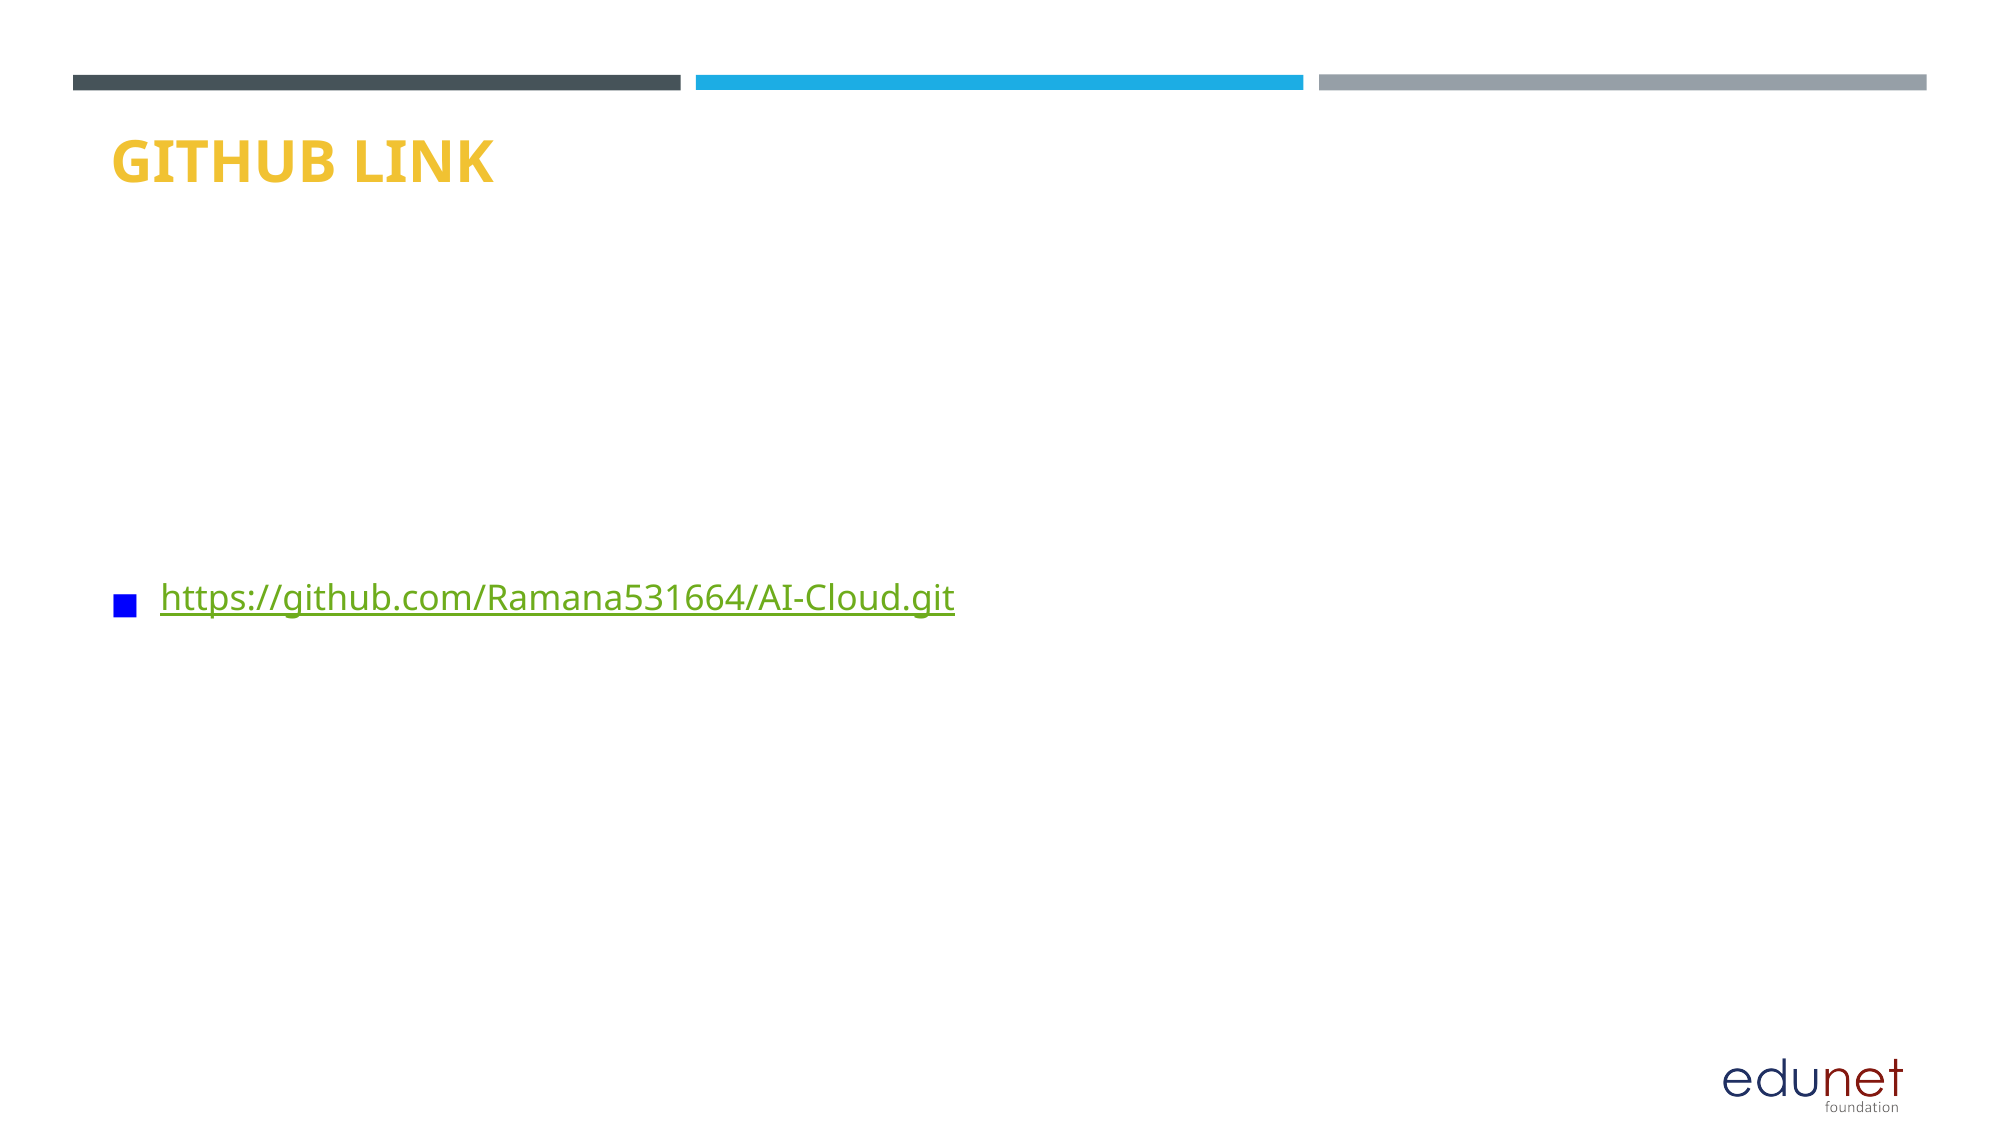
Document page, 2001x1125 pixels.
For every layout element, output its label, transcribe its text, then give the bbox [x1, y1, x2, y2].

title GITHUB LINK [95, 115, 1905, 203]
picture [1719, 1056, 1905, 1116]
list https://github.com/Ramana531664/AI-Cloud.git [95, 213, 1905, 981]
